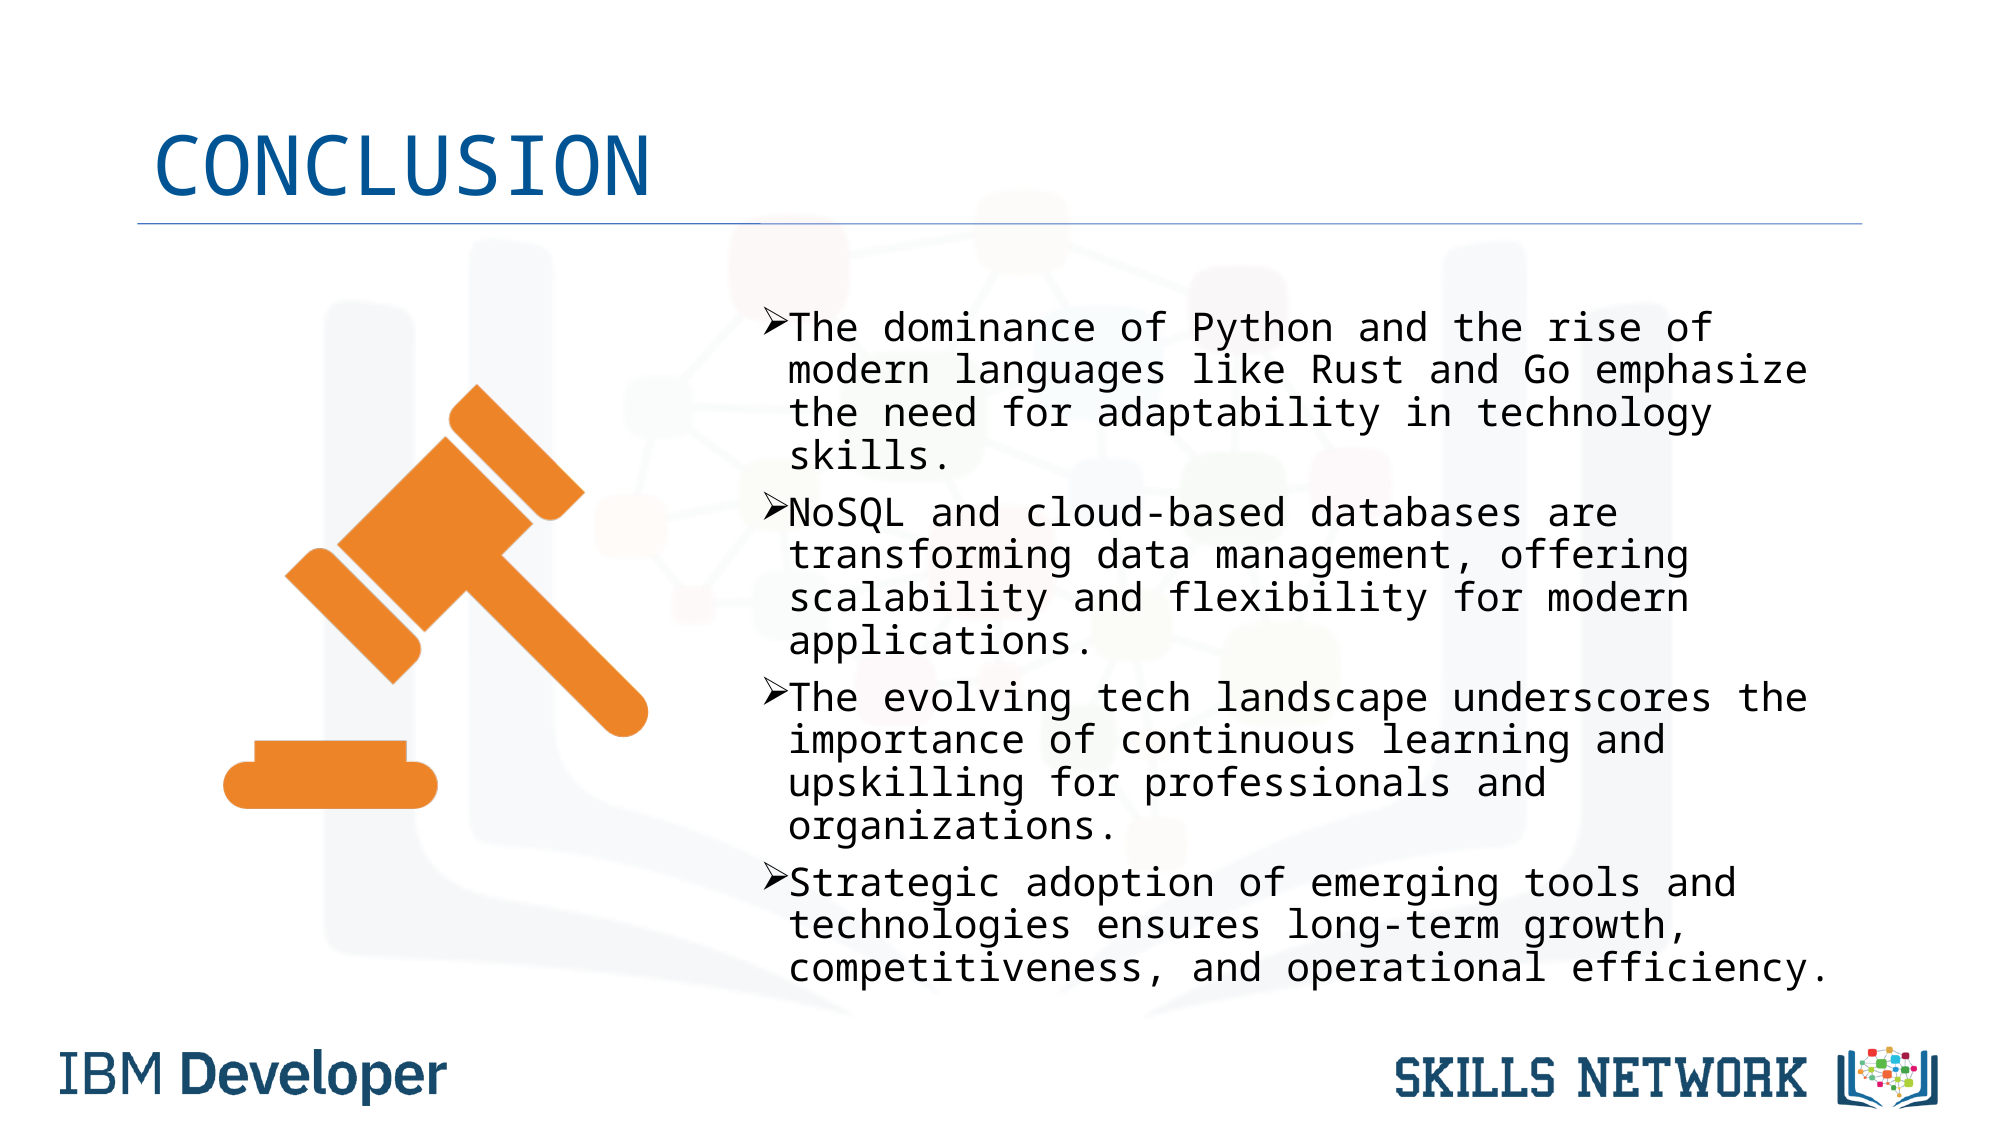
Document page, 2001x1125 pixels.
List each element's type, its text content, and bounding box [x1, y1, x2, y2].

picture [55, 1045, 459, 1108]
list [184, 346, 686, 848]
title CONCLUSION [137, 59, 1863, 278]
picture [1390, 1045, 1945, 1111]
list The dominance of Python and the rise of modern languages like Rust and Go emphasize the need for adaptability in technology skills. NoSQL and cloud-based databases are transforming data management, offering scalability and flexibility for modern applications. The evolving tech landscape underscores the importance of continuous learning and upskilling for professionals and organizations. Strategic adoption of emerging tools and technologies ensures long-term growth, competitiveness, and operational efficiency. [745, 299, 1863, 1014]
